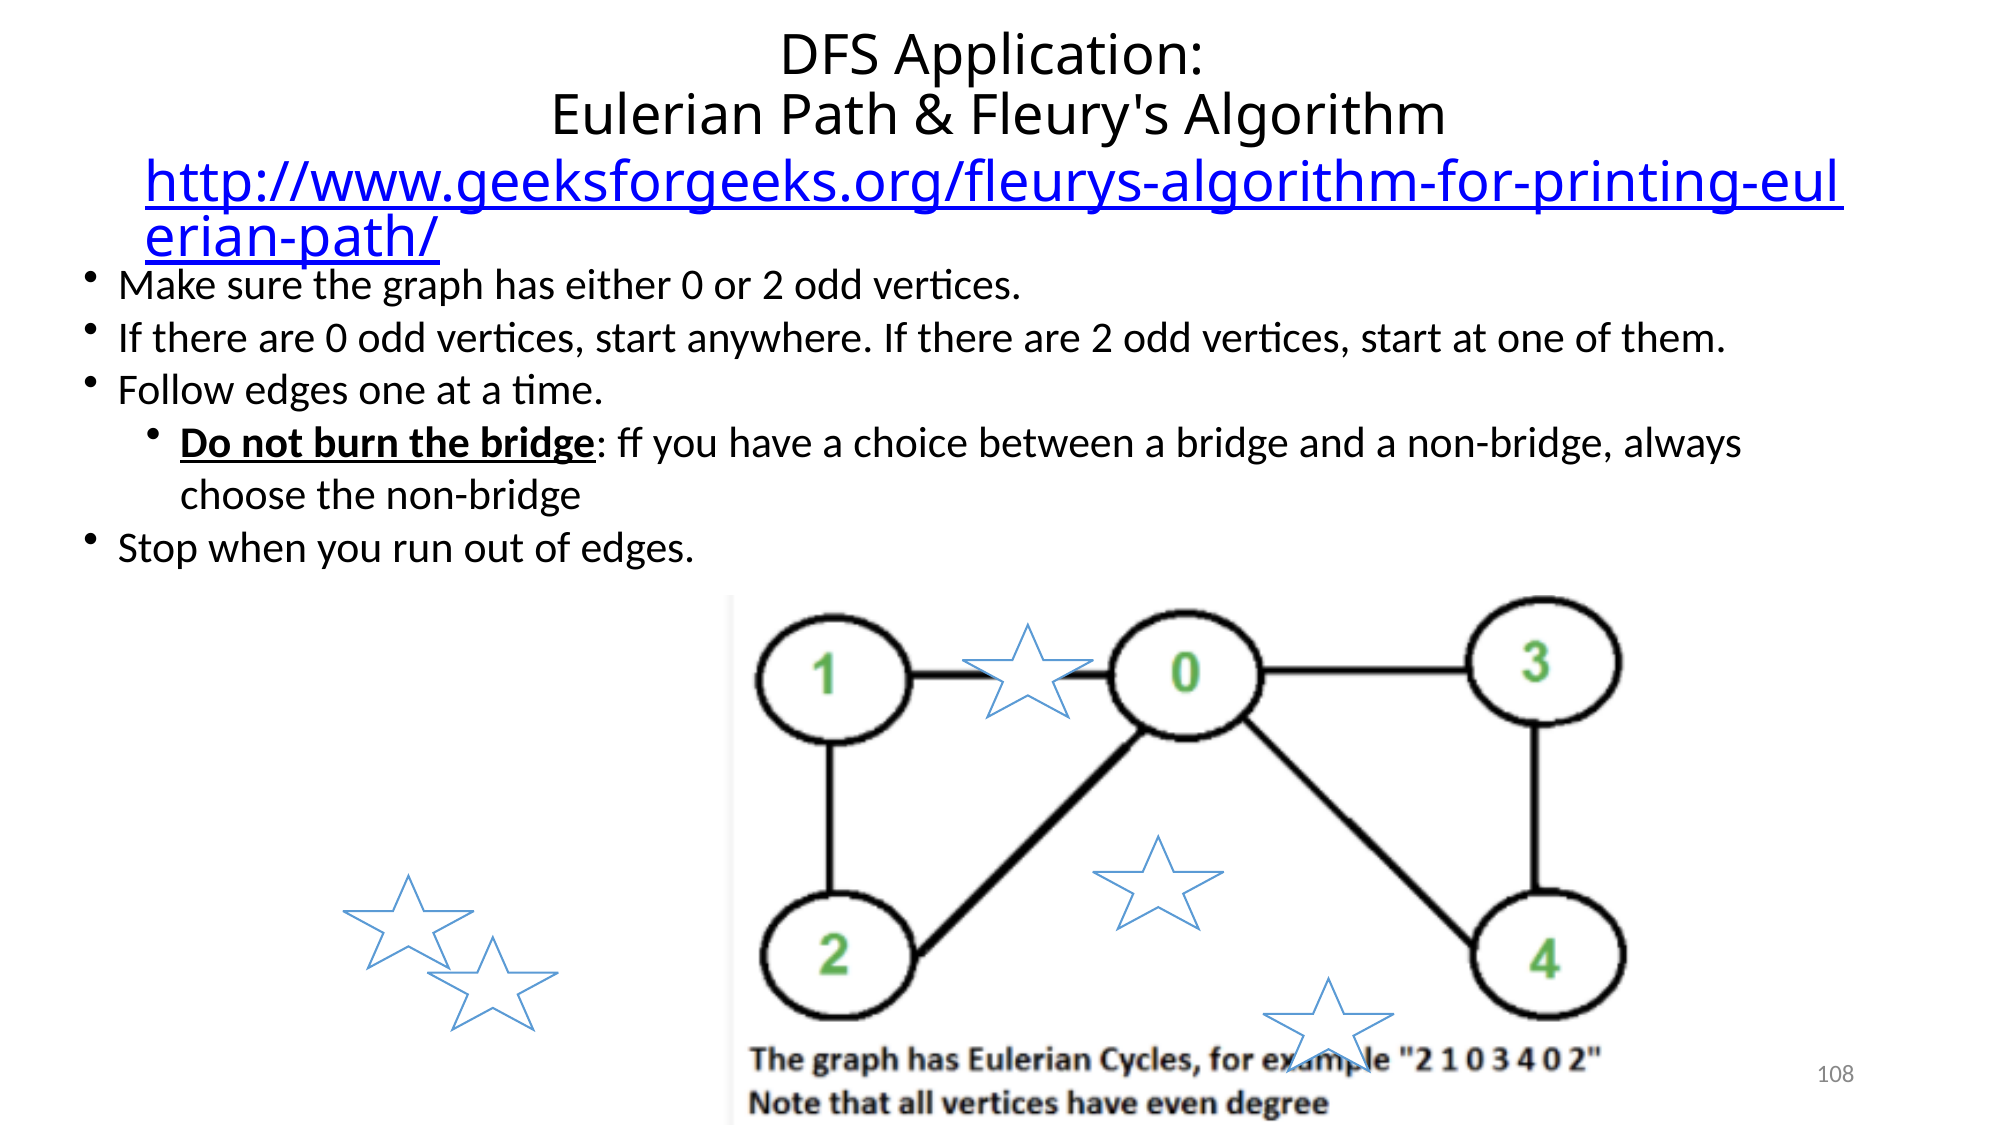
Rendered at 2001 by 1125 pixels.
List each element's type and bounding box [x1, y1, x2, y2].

title [136, 0, 1863, 242]
text_box [75, 248, 1801, 579]
slide_number [1663, 1050, 1863, 1096]
text_box [427, 937, 559, 1030]
picture [723, 595, 1663, 1125]
text_box [342, 875, 474, 969]
